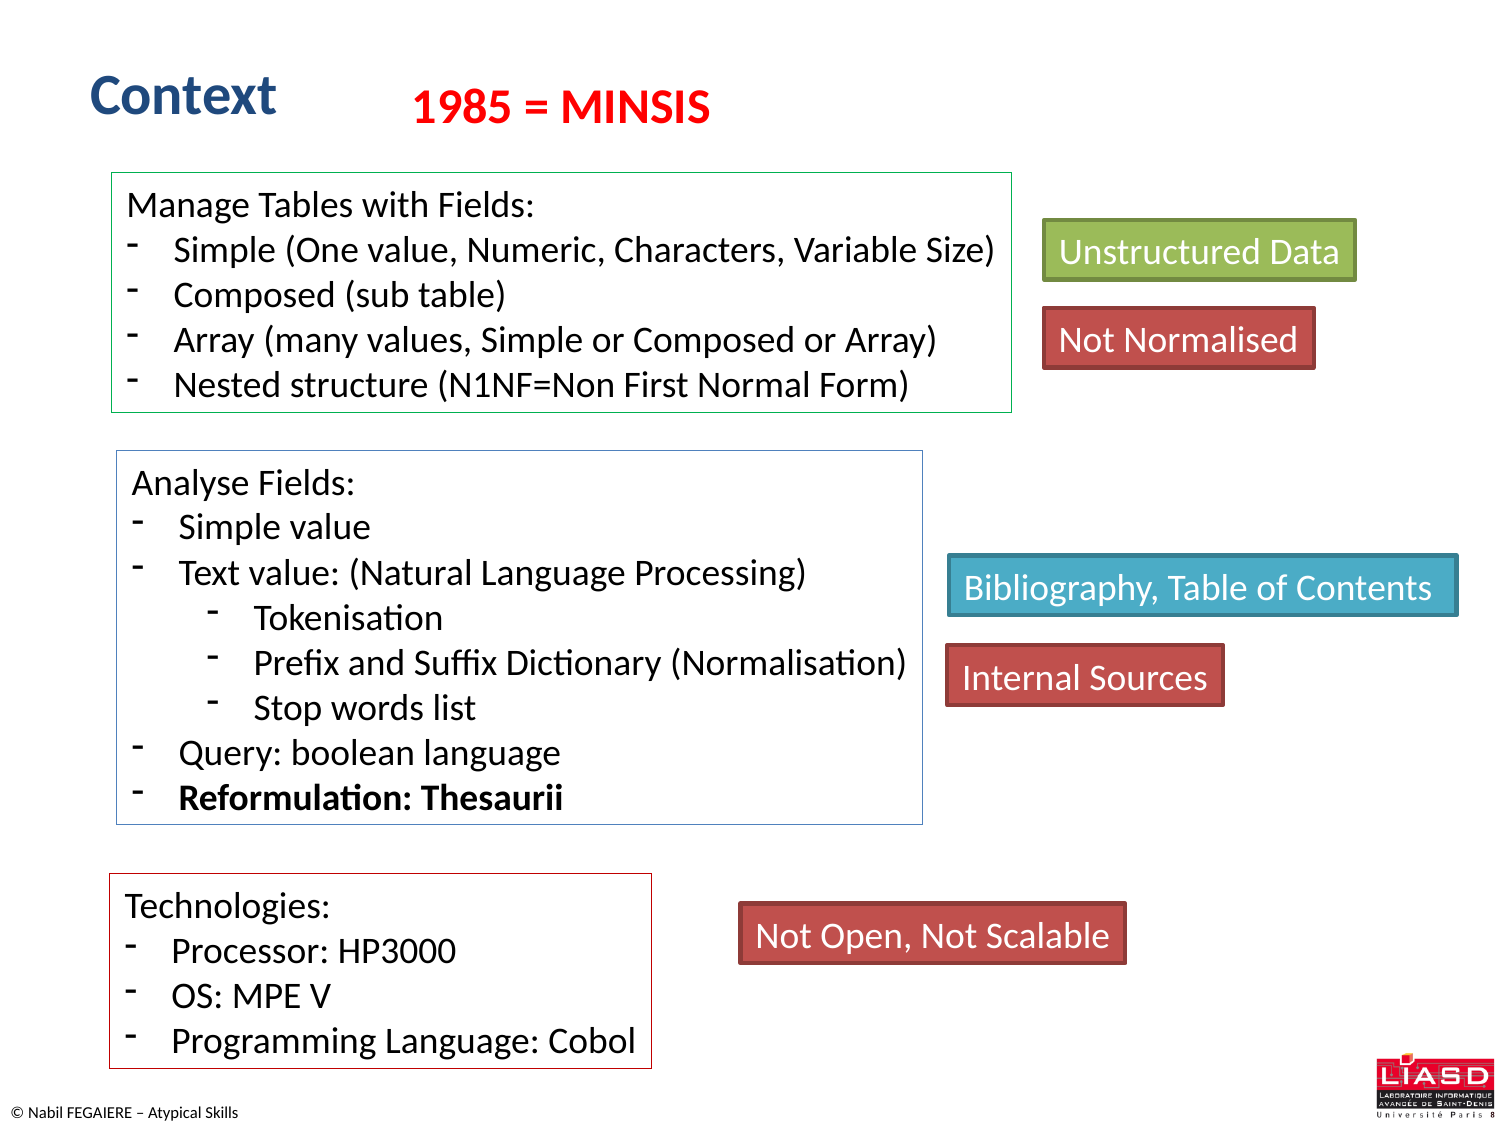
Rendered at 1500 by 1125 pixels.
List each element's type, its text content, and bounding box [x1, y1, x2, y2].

text_box © Nabil FEGAIERE – Atypical Skills [0, 1094, 254, 1125]
text_box Not Open, Not Scalable [738, 901, 1127, 965]
text_box Manage Tables with Fields: Simple (One value, Numeric, Characters, Variable Size) Composed (sub table) Array (many values, Simple or Composed or Array) Nested structure (N1NF=Non First Normal Form) [111, 172, 1012, 413]
picture [1375, 1052, 1495, 1118]
text_box Not Normalised [1042, 306, 1316, 370]
text_box Unstructured Data [1042, 218, 1357, 282]
text_box Internal Sources [945, 643, 1225, 707]
title Context [75, 45, 1425, 138]
text_box Analyse Fields: Simple value Text value: (Natural Language Processing) Tokenisation Prefix and Suffix Dictionary (Normalisation) Stop words list Query: boolean language Reformulation: Thesaurii [116, 450, 923, 825]
text_box Bibliography, Table of Contents [947, 553, 1459, 617]
text_box 1985 = MINSIS [397, 65, 727, 141]
text_box Technologies: Processor: HP3000 OS: MPE V Programming Language: Cobol [109, 873, 652, 1069]
